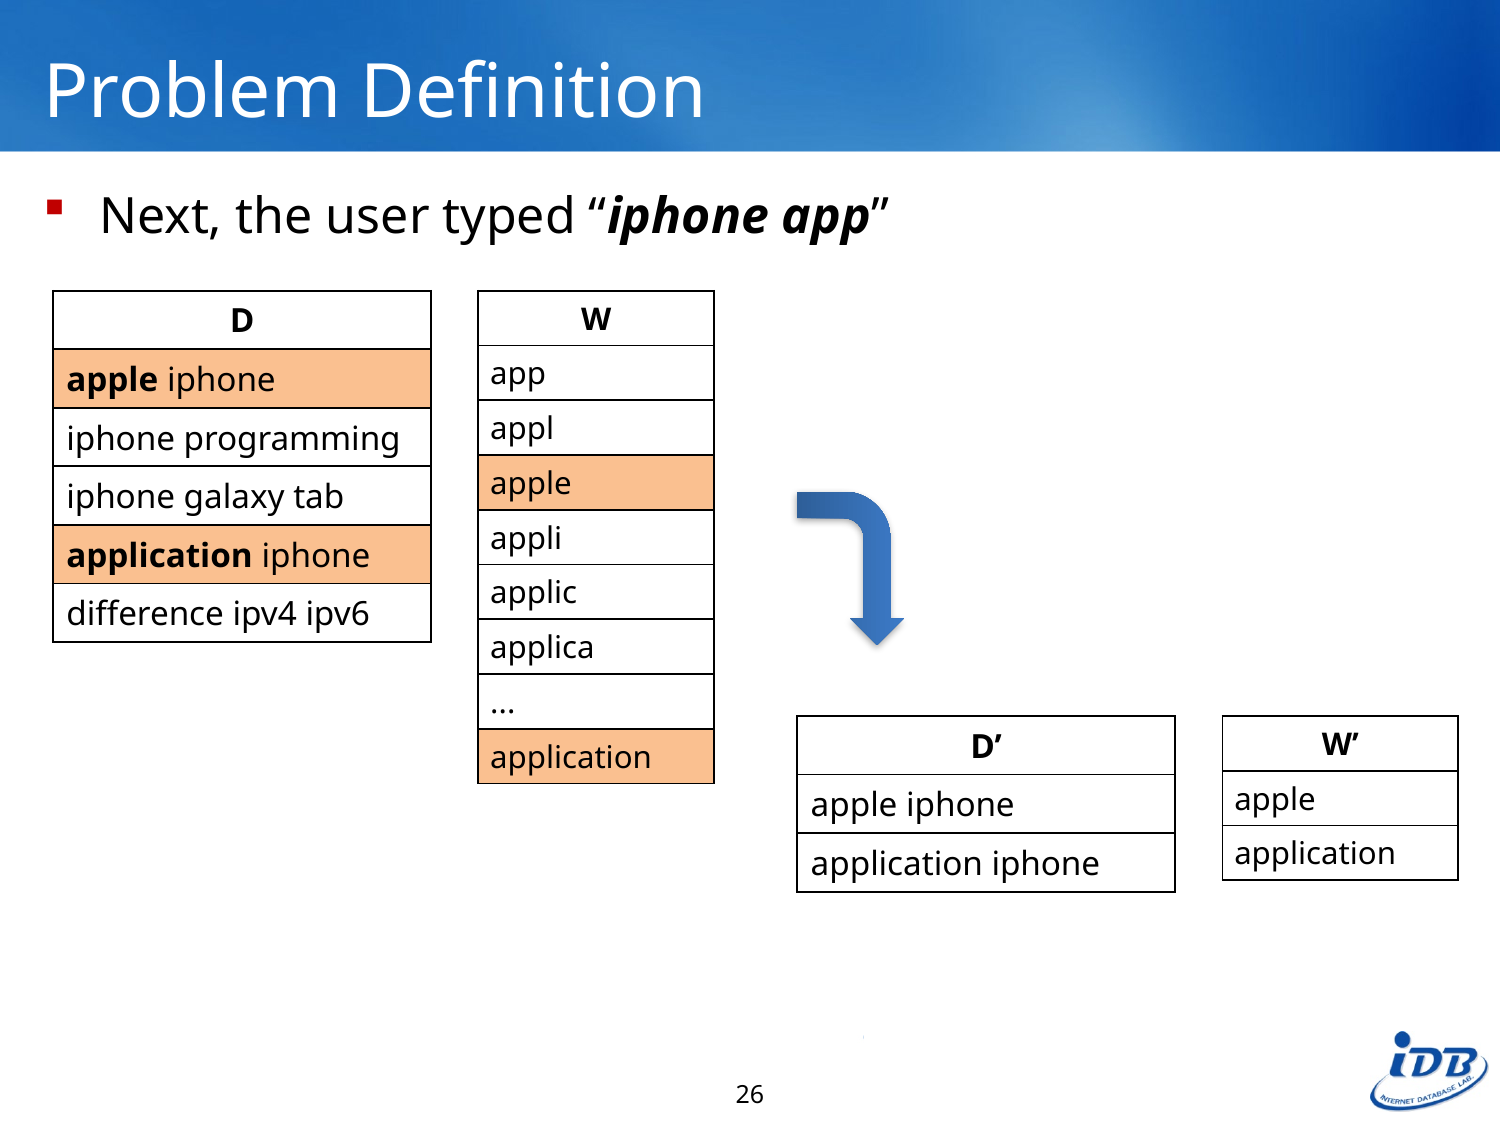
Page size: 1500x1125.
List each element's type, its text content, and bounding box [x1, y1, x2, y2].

table_cell appli [479, 511, 713, 564]
title Problem Definition [28, 23, 1472, 153]
table_cell app [479, 346, 713, 399]
table_cell apple iphone [798, 775, 1174, 832]
table_cell applica [479, 620, 713, 673]
list Next, the user typed “iphone app” [28, 175, 1472, 1067]
table_header D [54, 292, 430, 348]
table_cell iphone galaxy tab [54, 467, 430, 524]
text_box [797, 491, 904, 646]
slide_number 26 [697, 1078, 803, 1114]
table_cell difference ipv4 ipv6 [54, 584, 430, 641]
table_cell applic [479, 565, 713, 618]
table_cell apple [479, 456, 713, 509]
table_header W’ [1223, 717, 1457, 770]
table_cell appl [479, 401, 713, 454]
picture [0, 0, 1500, 1125]
table_cell apple iphone [54, 350, 430, 407]
table_cell application [1223, 826, 1457, 879]
table_cell ... [479, 675, 713, 728]
table_cell apple [1223, 772, 1457, 825]
table_cell application iphone [54, 526, 430, 583]
table_cell application [479, 730, 713, 783]
table_cell application iphone [798, 834, 1174, 891]
table_cell iphone programming [54, 409, 430, 465]
table_header D’ [798, 717, 1174, 774]
table_header W [479, 292, 713, 345]
